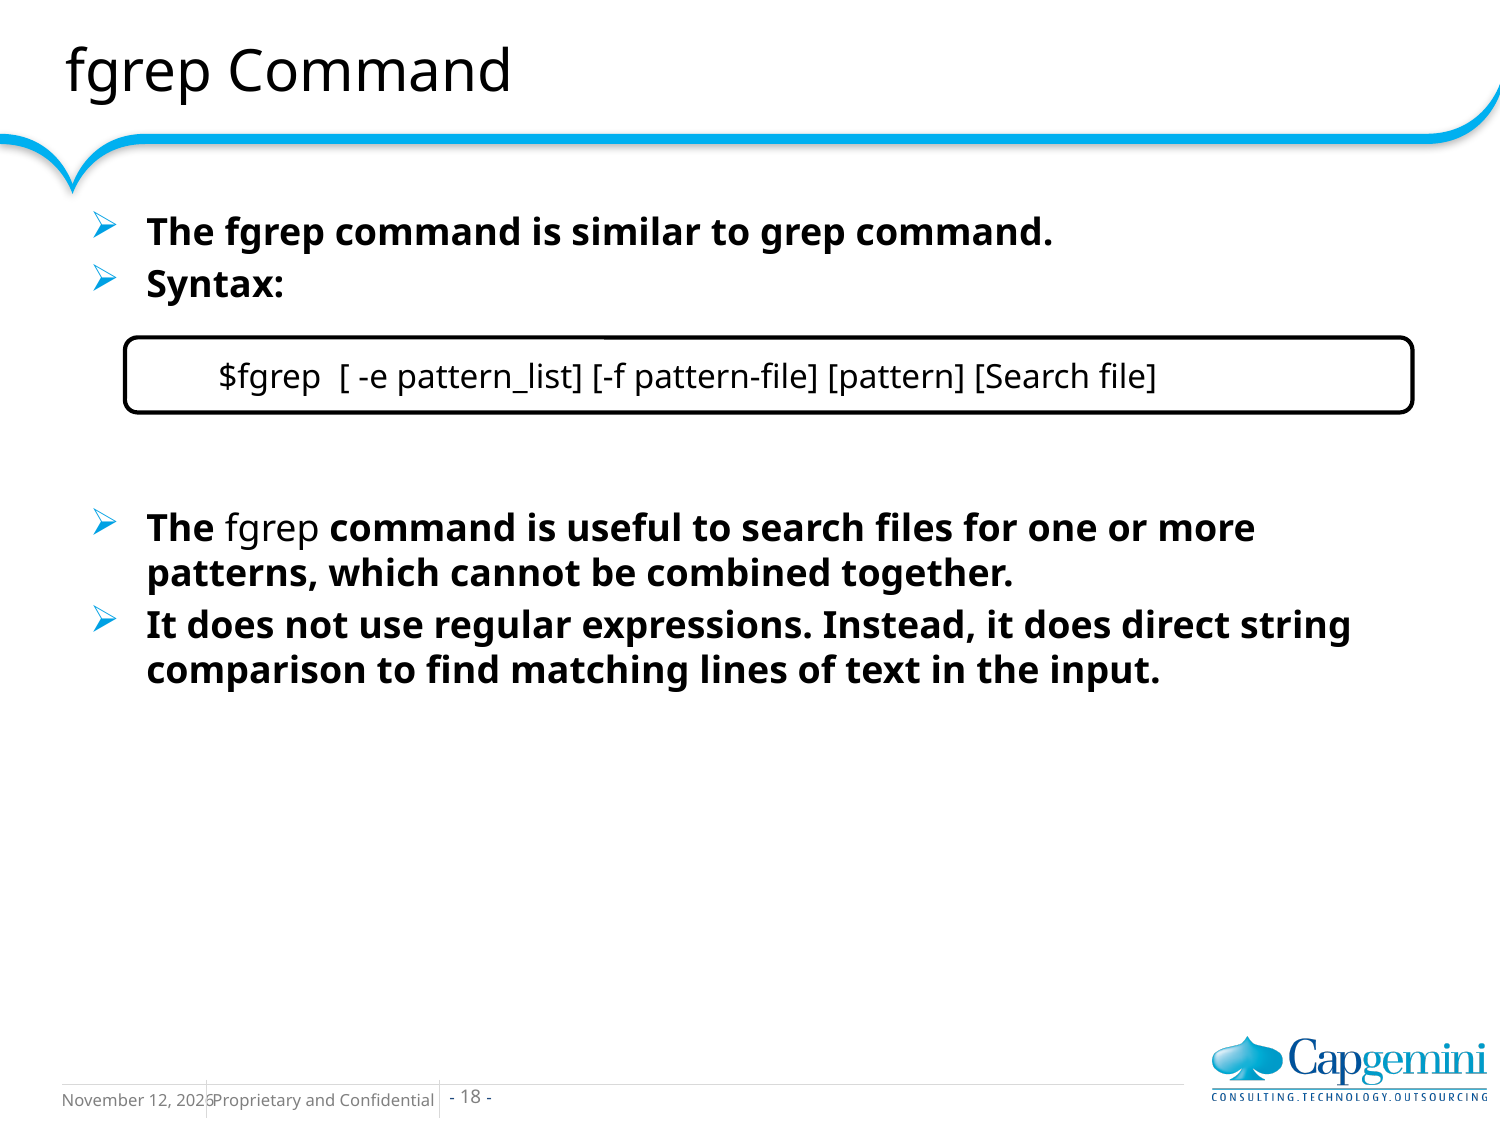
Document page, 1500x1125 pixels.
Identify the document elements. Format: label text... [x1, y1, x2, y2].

list The fgrep command is similar to grep command. Syntax: The fgrep command is useful to search files for one or more patterns, which cannot be combined together. It does not use regular expressions. Instead, it does direct string comparison to find matching lines of text in the input. [75, 200, 1425, 1005]
text_box $fgrep [ -e pattern_list] [-f pattern-file] [pattern] [Search file] [122, 335, 1415, 415]
picture [1212, 1036, 1487, 1101]
title fgrep Command [50, 3, 1400, 134]
